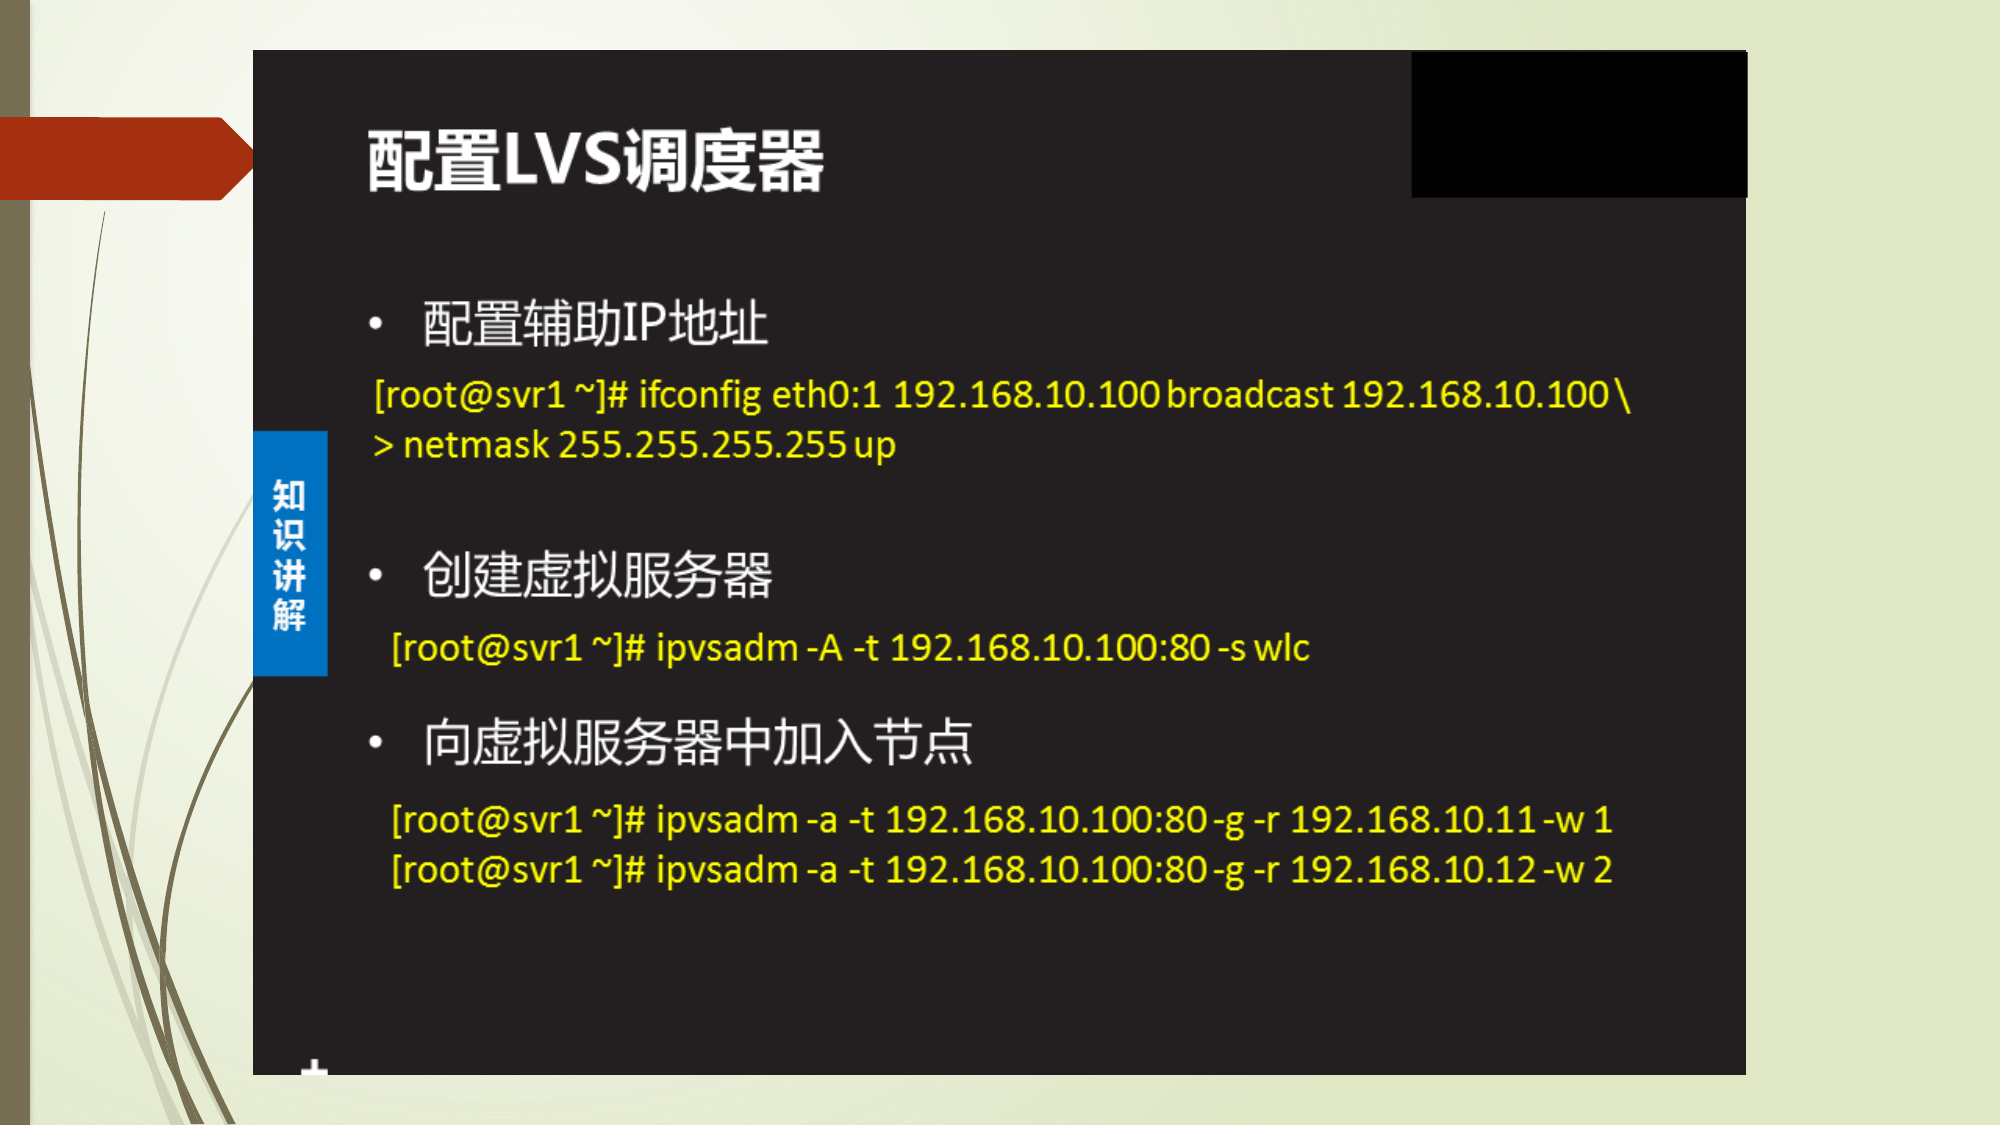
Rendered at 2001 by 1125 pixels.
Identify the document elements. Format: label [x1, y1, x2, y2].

picture [253, 49, 1747, 1076]
